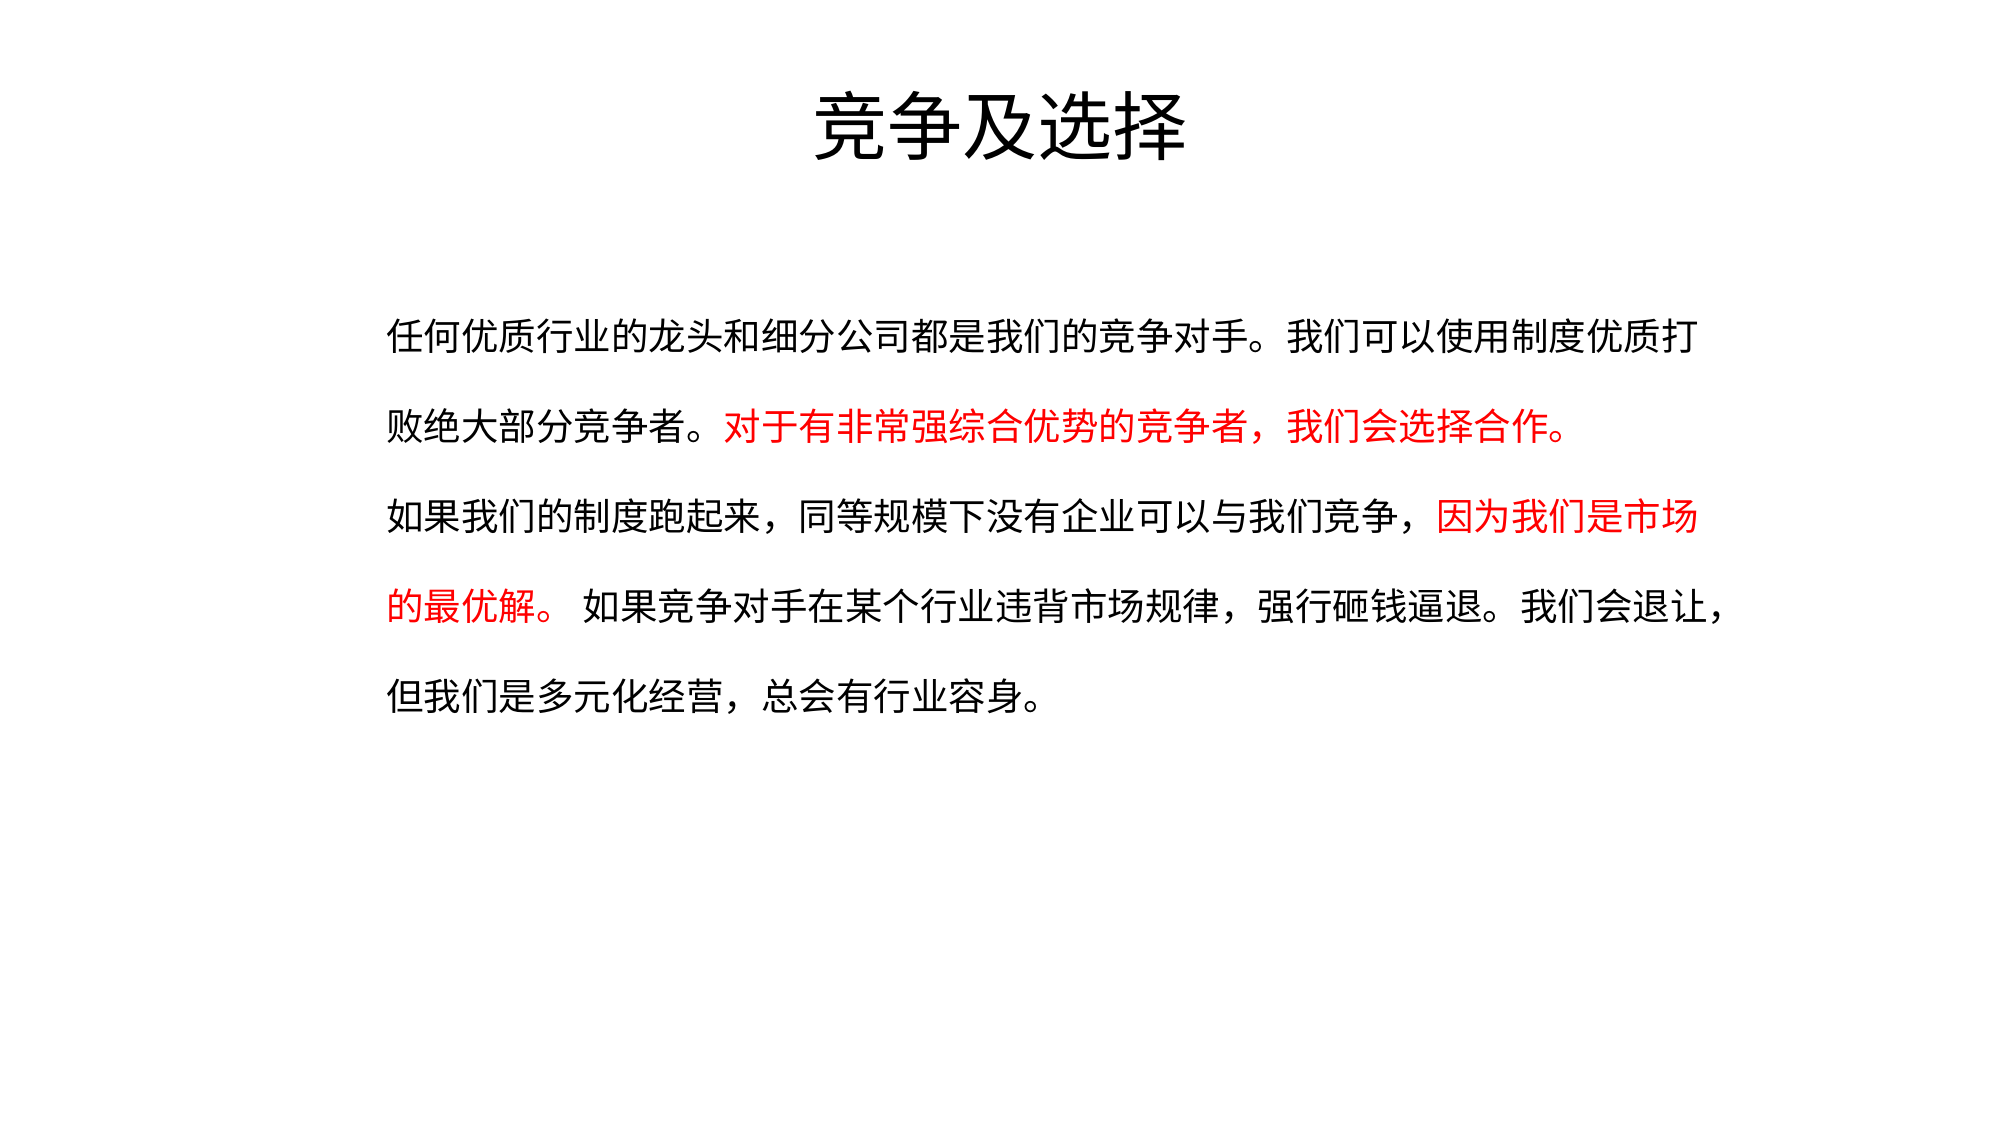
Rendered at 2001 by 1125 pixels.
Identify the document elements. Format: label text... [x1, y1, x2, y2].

text_box 竞争及选择 [518, 72, 1482, 178]
text_box 任何优质行业的龙头和细分公司都是我们的竞争对手。我们可以使用制度优质打败绝大部分竞争者。对于有非常强综合优势的竞争者，我们会选择合作。 如果我们的制度跑起来，同等规模下没有企业可以与我们竞争，因为我们是市场的最优解。 如果竞争对手在某个行业违背市场规律，强行砸钱逼退。我们会退让，但我们是多元化经营，总会有行业容身。 [371, 260, 1739, 725]
